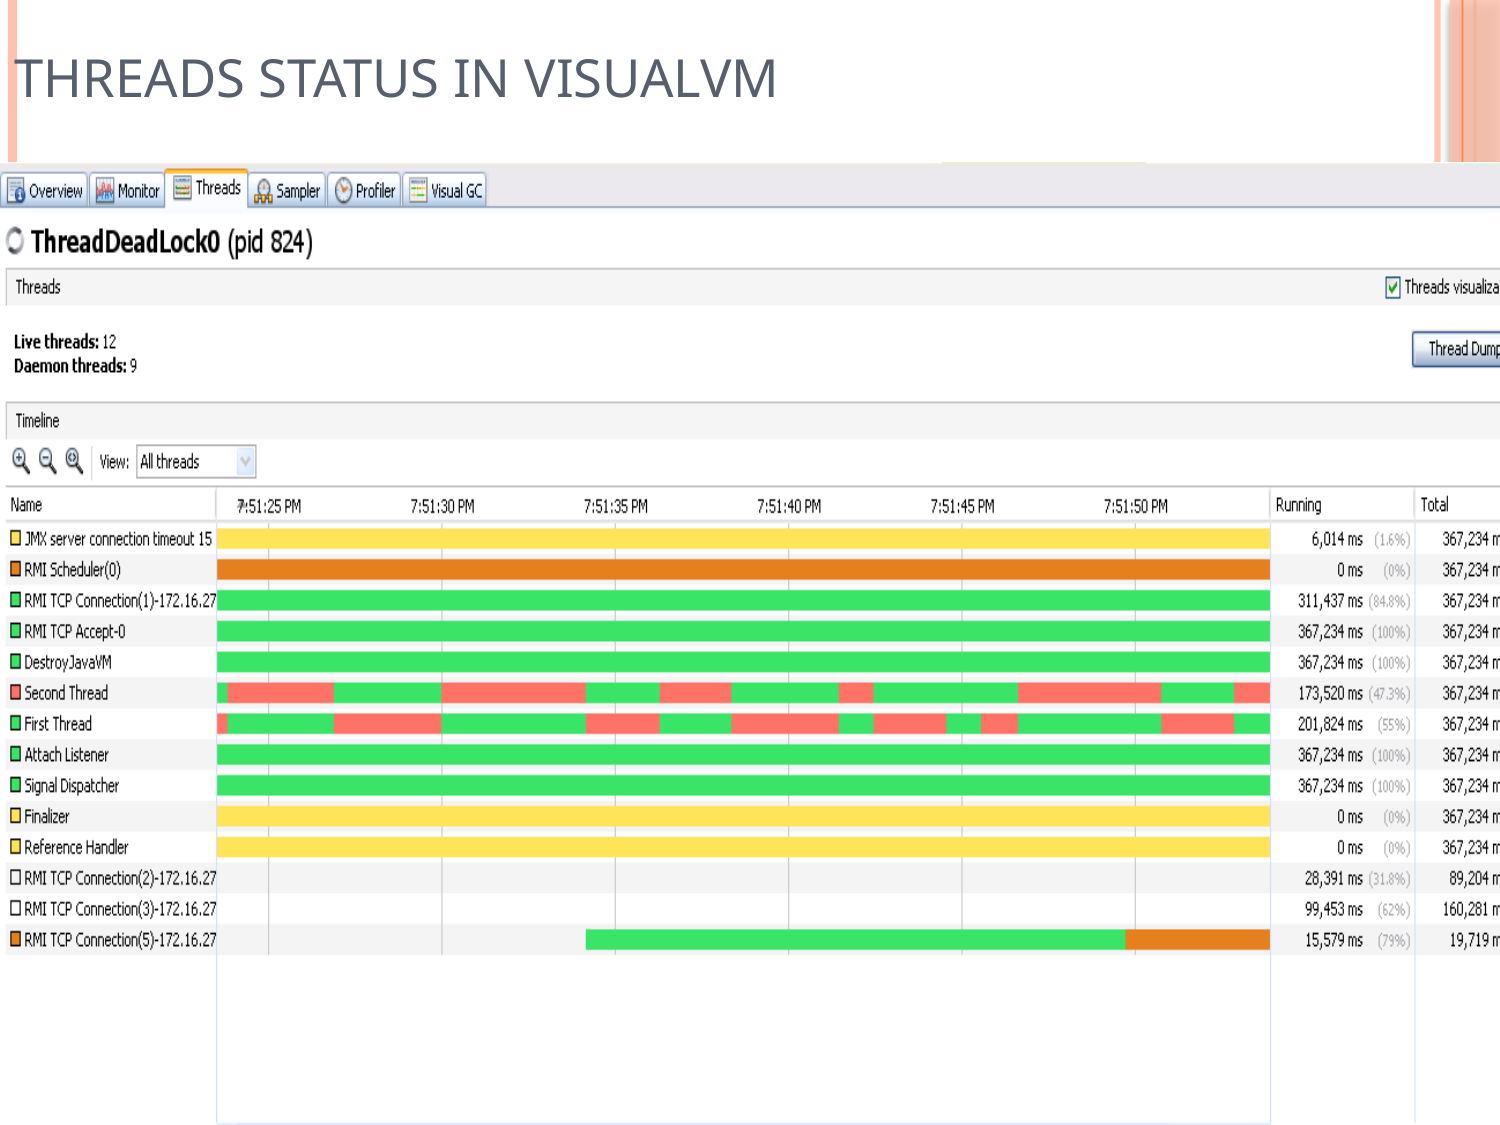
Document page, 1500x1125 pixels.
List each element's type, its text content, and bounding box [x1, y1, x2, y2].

picture [0, 161, 1500, 1125]
title Threads status in VisualVM [0, 37, 1413, 116]
